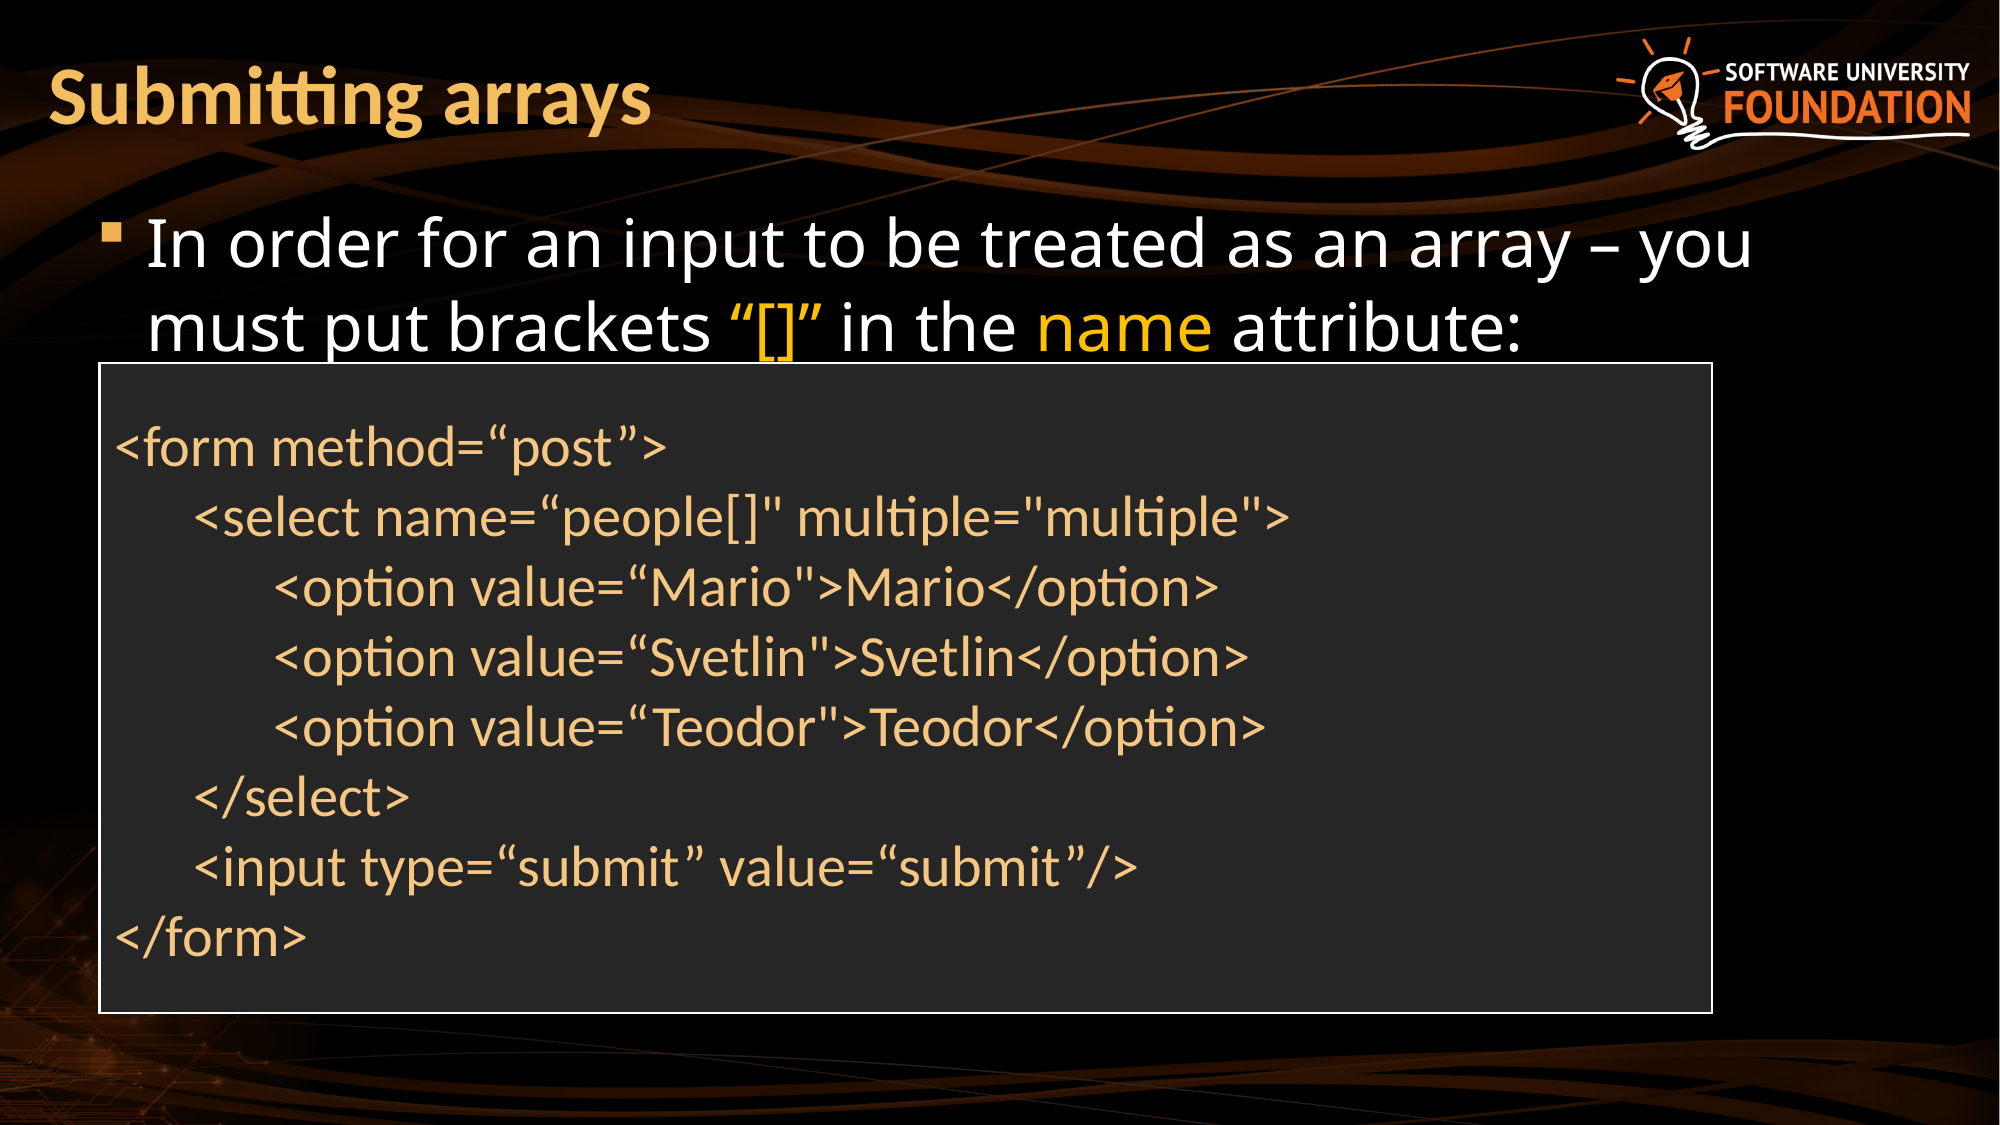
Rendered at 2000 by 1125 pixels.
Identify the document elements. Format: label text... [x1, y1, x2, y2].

text_box In order for an input to be treated as an array – you must put brackets “[]” in the name attribute: [37, 137, 1775, 338]
title Submitting arrays [30, 6, 1602, 189]
picture [0, 0, 2000, 1125]
text_box <form method=“post”> <select name=“people[]" multiple="multiple"> <option value=“Mario">Mario</option> <option value=“Svetlin">Svetlin</option> <option value=“Teodor">Teodor</option> </select> <input type=“submit” value=“submit”/> </form> [98, 362, 1713, 1014]
